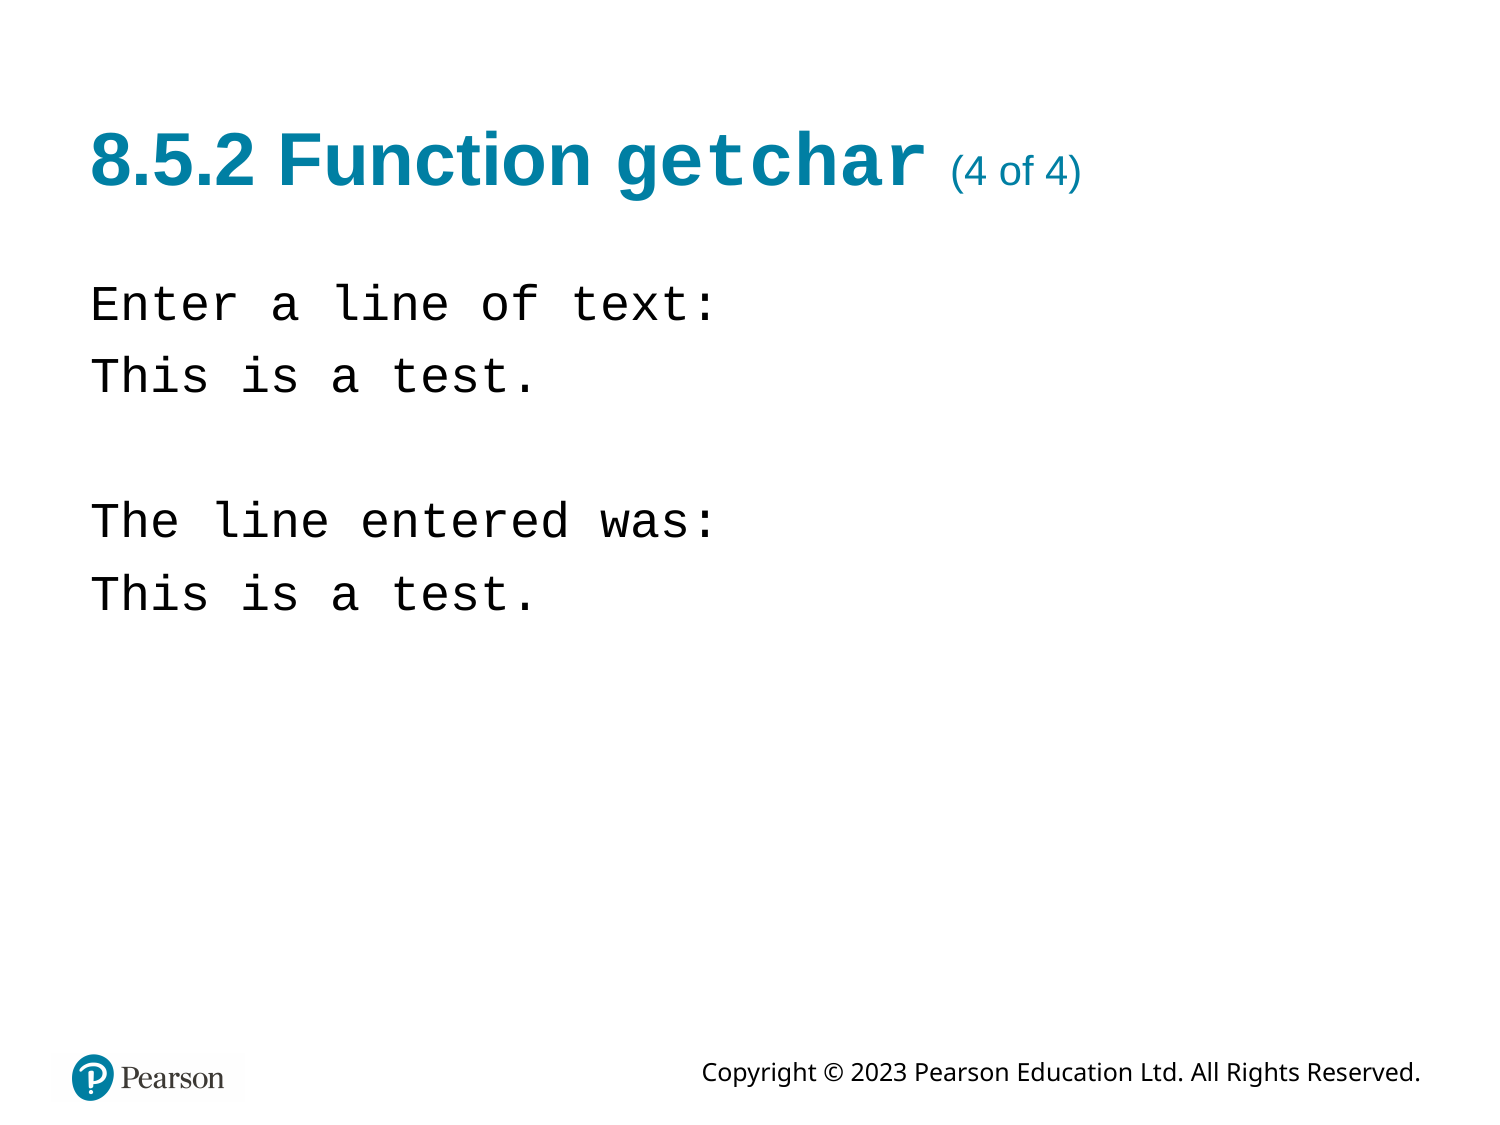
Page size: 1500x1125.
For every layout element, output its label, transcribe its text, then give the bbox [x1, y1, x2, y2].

picture [51, 1053, 245, 1102]
list Enter a line of text: This is a test. The line entered was: This is a test. [75, 255, 1413, 1041]
title 8.5.2 Function getchar (4 of 4) [75, 35, 1425, 216]
